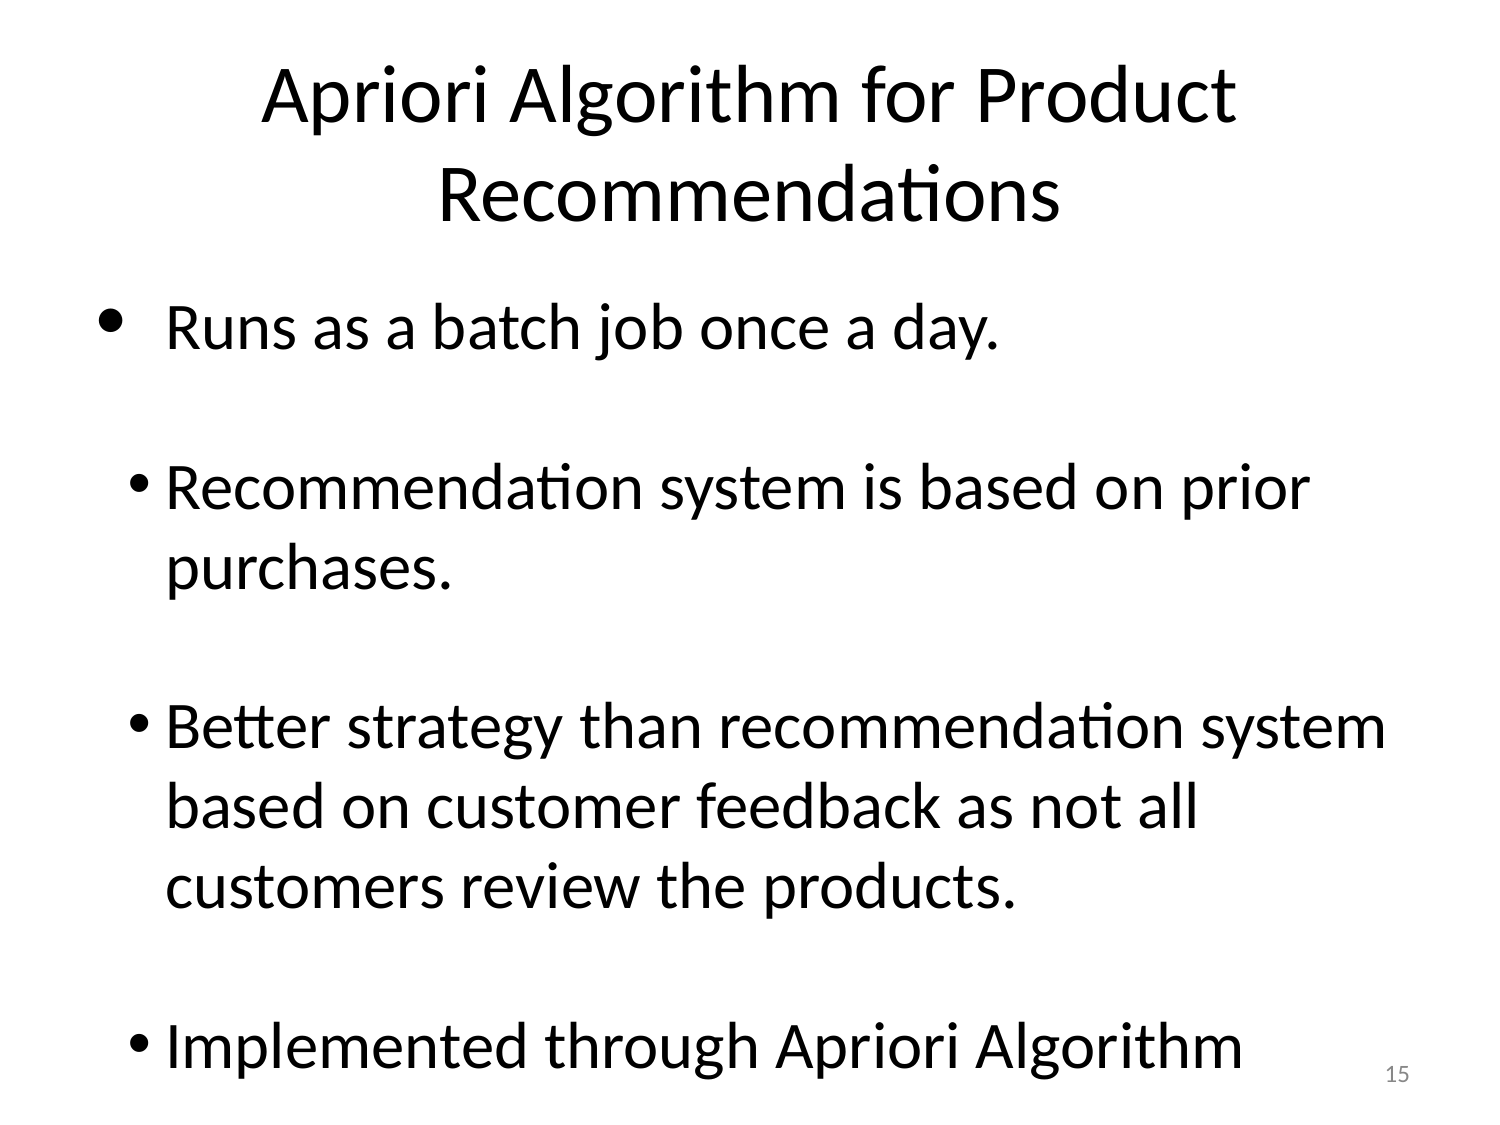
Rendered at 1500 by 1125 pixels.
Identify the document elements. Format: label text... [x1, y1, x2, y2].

list Runs as a batch job once a day. Recommendation system is based on prior purchases. Better strategy than recommendation system based on customer feedback as not all customers review the products. Implemented through Apriori Algorithm [75, 275, 1425, 1005]
slide_number 15 [1074, 1042, 1425, 1103]
title Apriori Algorithm for Product Recommendations [75, 45, 1425, 233]
